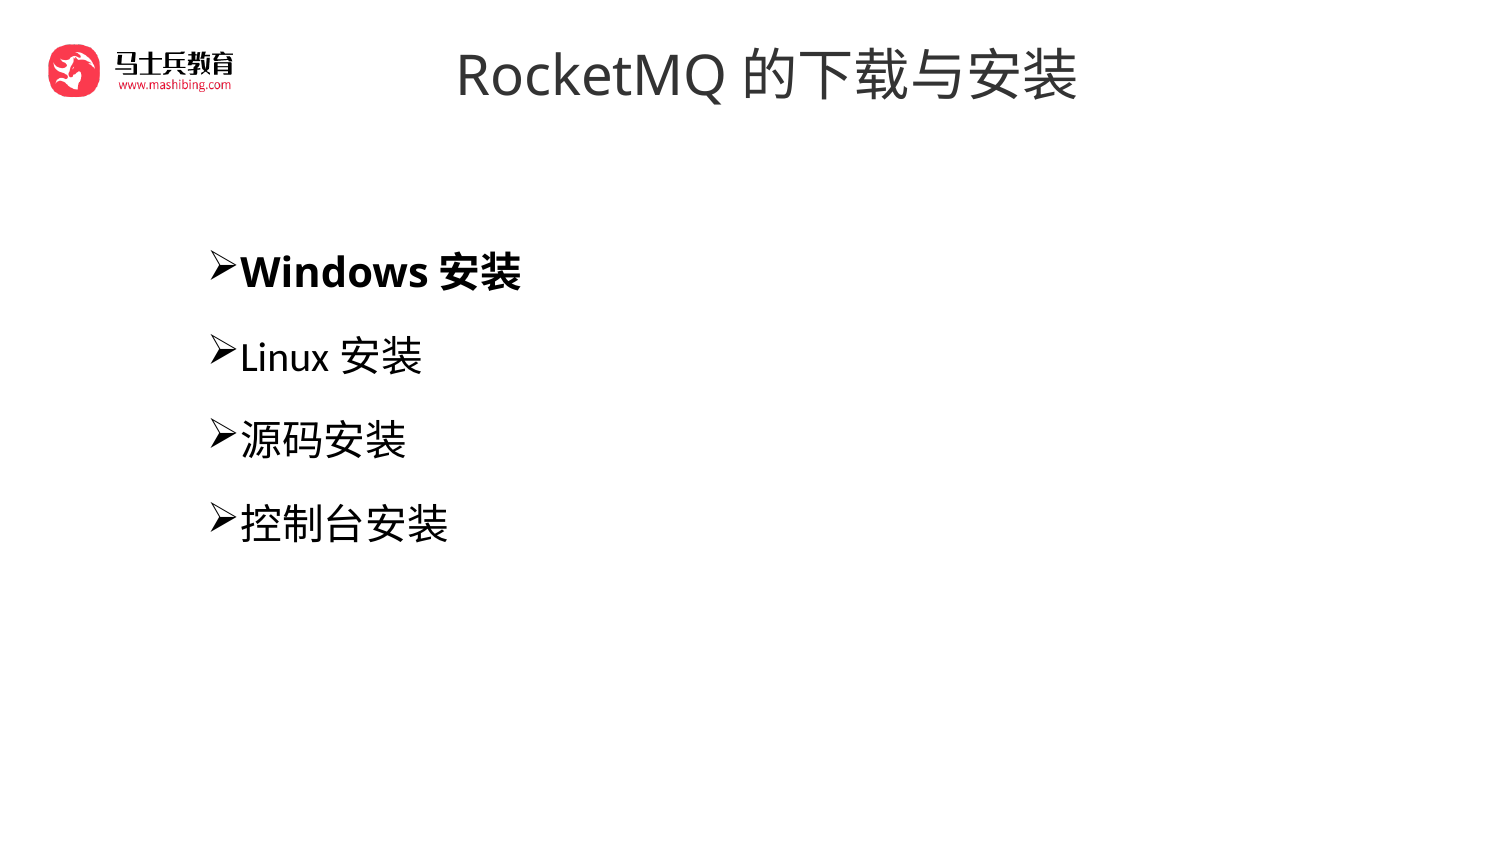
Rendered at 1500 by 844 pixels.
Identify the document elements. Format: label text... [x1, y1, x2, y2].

text_box RocketMQ的下载与安装 [440, 17, 1178, 129]
text_box Windows安装 Linux安装 源码安装 控制台安装 [196, 215, 960, 553]
picture [46, 43, 233, 98]
